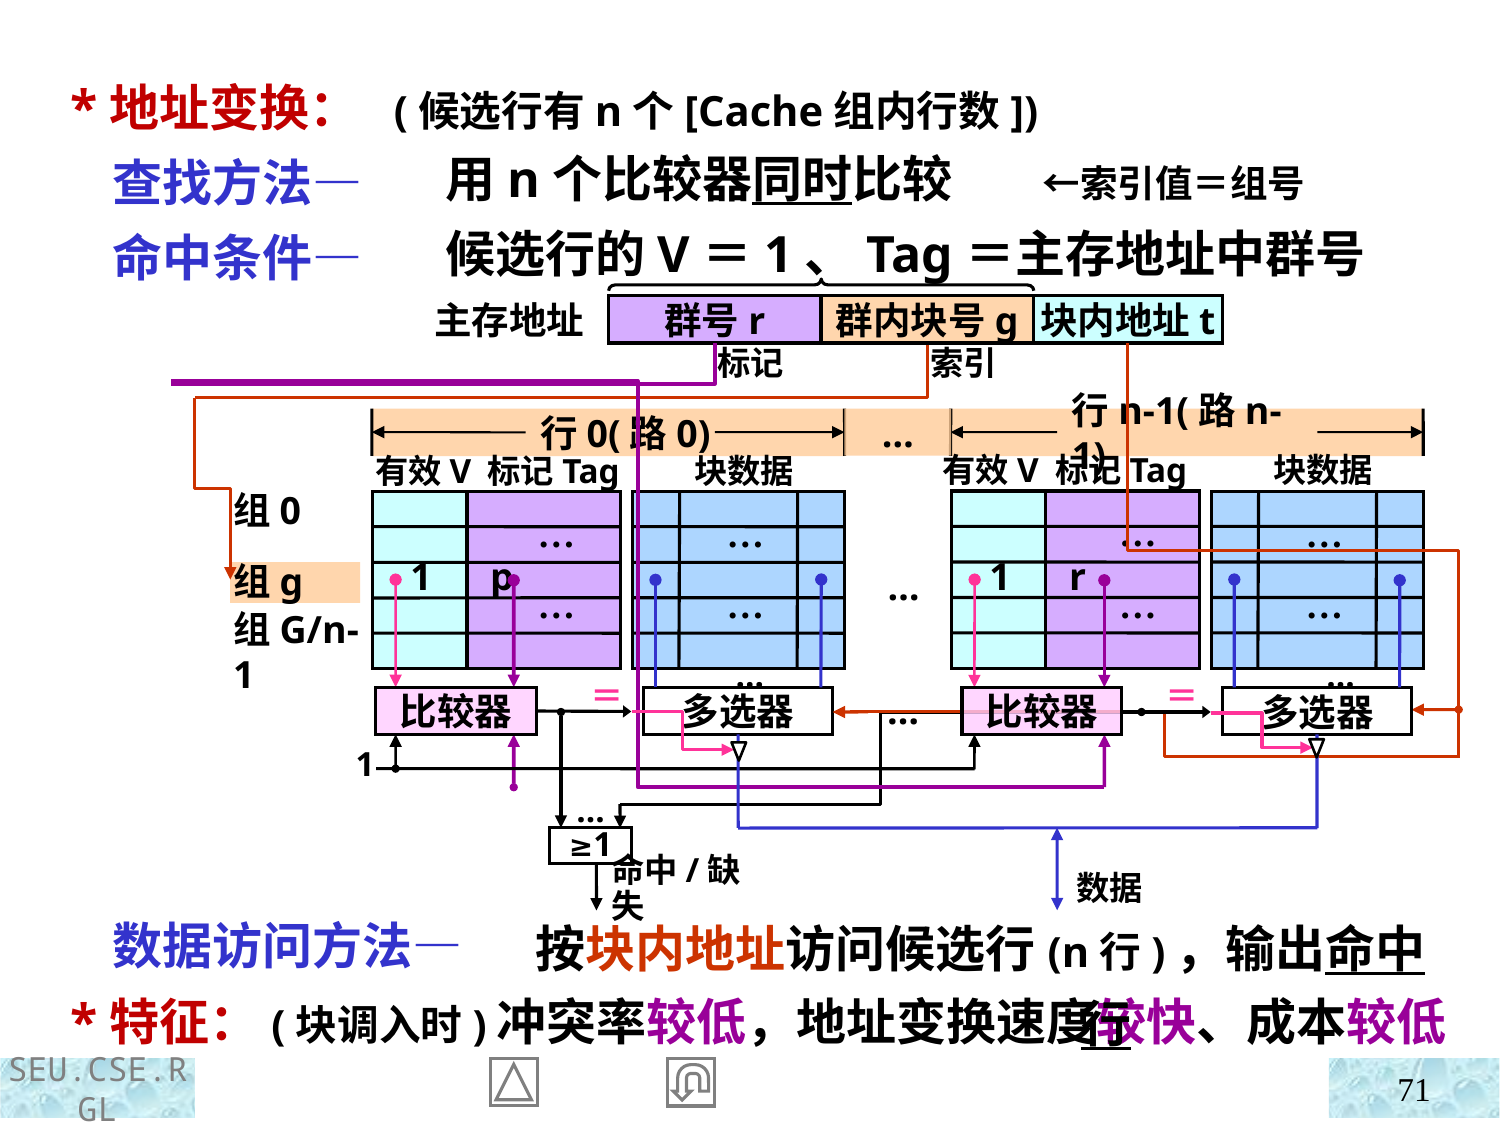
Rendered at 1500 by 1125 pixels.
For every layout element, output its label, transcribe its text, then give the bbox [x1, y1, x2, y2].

text_box [431, 278, 1223, 341]
text_box *特征：(块调入时)冲突率较低，地址变换速度较快、成本较低 [29, 967, 520, 1058]
text_box 用n个比较器同时比较 ←索引值＝组号 候选行的V＝1、Tag＝主存地址中群号 [430, 125, 1435, 291]
text_box [490, 1058, 538, 1106]
text_box [170, 342, 630, 911]
text_box [631, 342, 1459, 911]
slide_number 71 [1328, 1058, 1500, 1118]
text_box [0, 1058, 195, 1118]
text_box [375, 685, 1211, 735]
text_box *地址变换： (候选行有n个[Cache组内行数]) 查找方法— 命中条件— 数据访问方法— [29, 54, 1282, 967]
text_box [667, 1061, 715, 1106]
text_box 按块内地址访问候选行(n行)，输出命中行 [520, 895, 1471, 1061]
